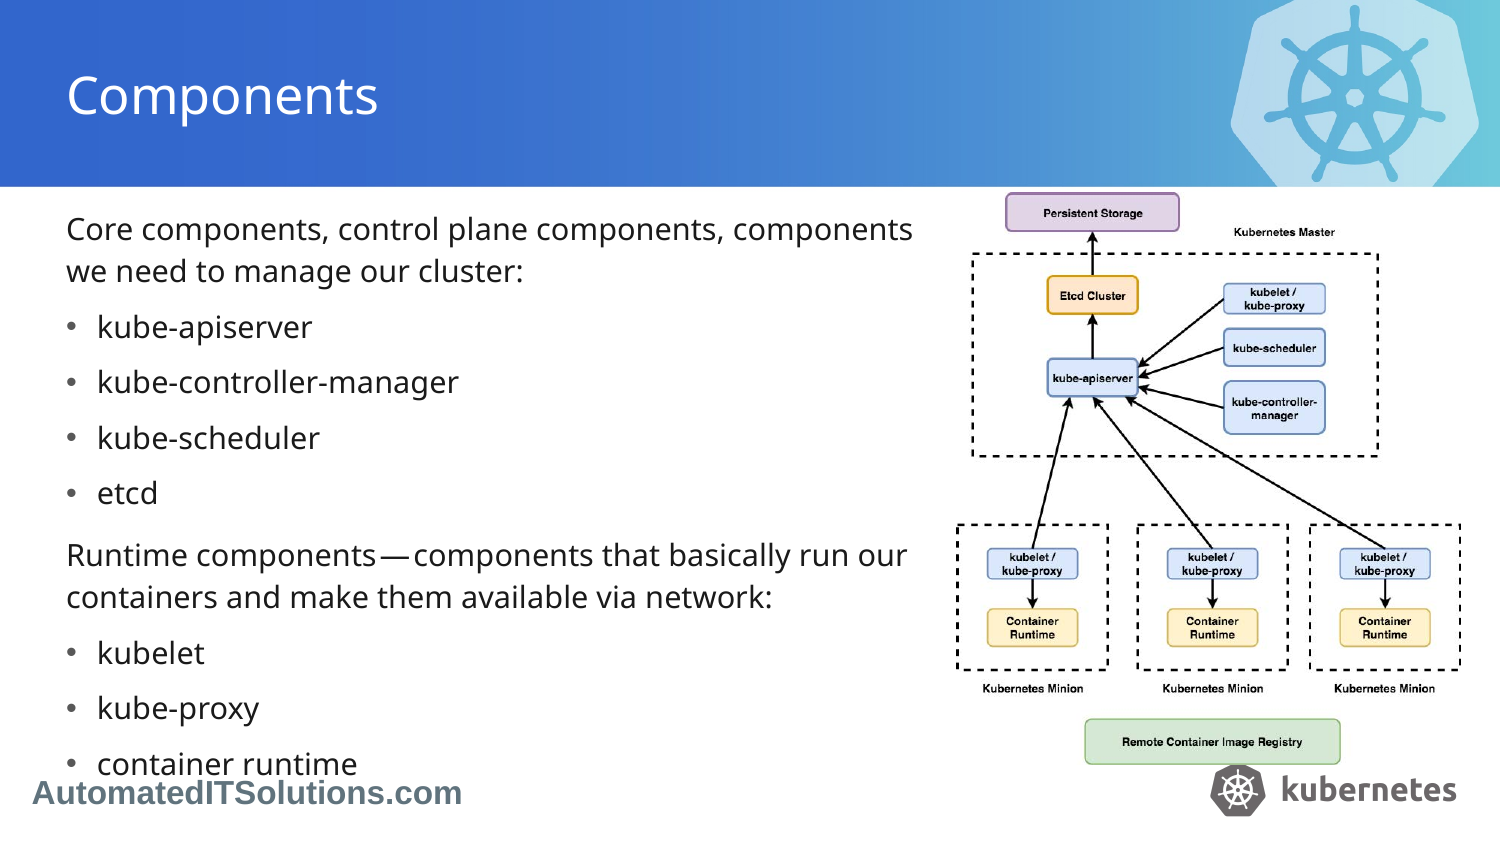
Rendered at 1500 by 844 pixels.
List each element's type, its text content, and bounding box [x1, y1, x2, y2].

text_box AutomatedITSolutions.com [24, 763, 471, 819]
title Components [50, 47, 1450, 143]
list Core components, control plane components, components we need to manage our cluster: kube-apiserver kube-controller-manager kube-scheduler etcd Runtime components — components that basically run our containers and make them available via network: kubelet kube-proxy container runtime [50, 188, 969, 813]
picture [0, 0, 1500, 844]
